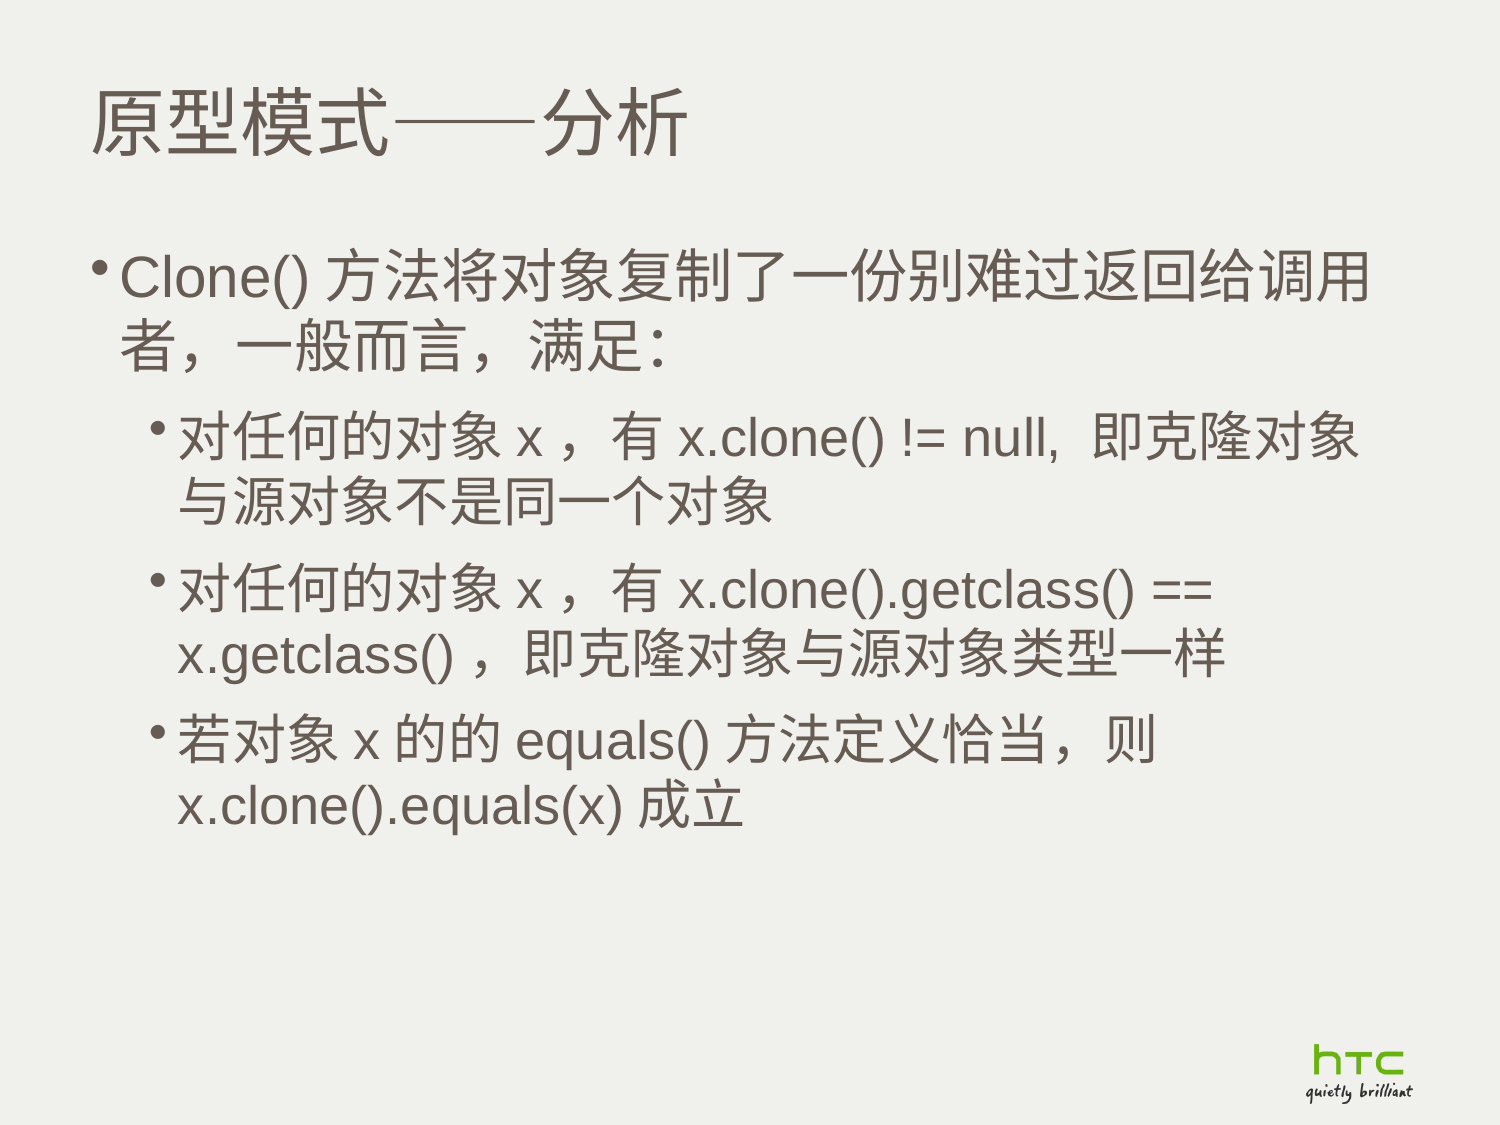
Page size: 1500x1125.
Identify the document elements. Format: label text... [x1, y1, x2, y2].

list Clone()方法将对象复制了一份别难过返回给调用者，一般而言，满足： 对任何的对象x，有x.clone() != null, 即克隆对象与源对象不是同一个对象 对任何的对象x，有x.clone().getclass() == x.getclass()，即克隆对象与源对象类型一样 若对象x的的equals()方法定义恰当，则x.clone().equals(x)成立 [74, 231, 1426, 1000]
picture [1306, 1044, 1413, 1104]
title 原型模式——分析 [74, 67, 1426, 173]
